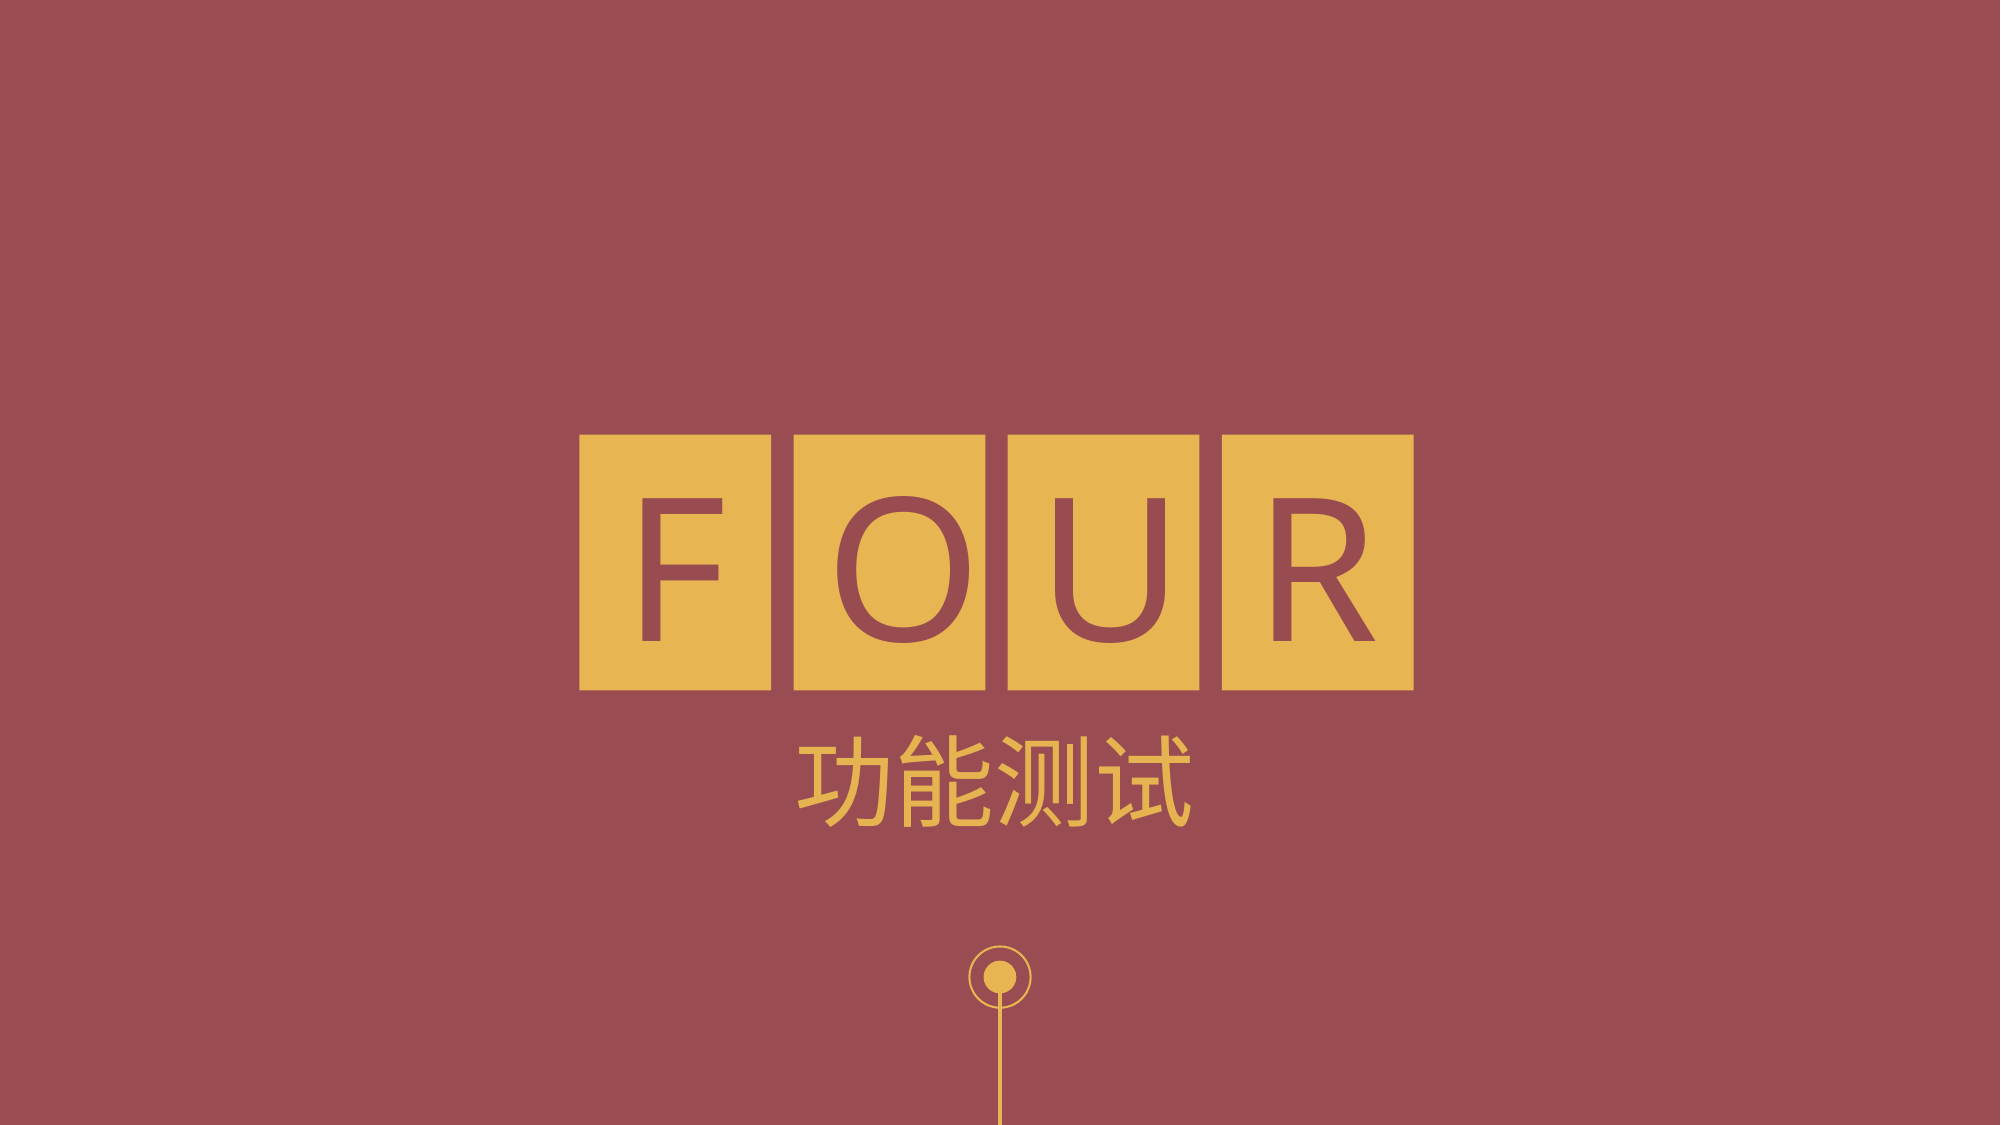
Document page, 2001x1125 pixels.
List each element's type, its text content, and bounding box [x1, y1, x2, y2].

text_box O [810, 434, 957, 690]
text_box [968, 945, 1032, 1005]
text_box U [1023, 434, 1170, 690]
text_box 功能测试 [603, 711, 1385, 847]
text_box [984, 961, 1016, 1125]
text_box [1221, 434, 1415, 691]
text_box [792, 434, 986, 691]
text_box R [1239, 434, 1386, 690]
text_box F [602, 434, 749, 690]
text_box [1007, 434, 1200, 691]
text_box [578, 434, 772, 691]
